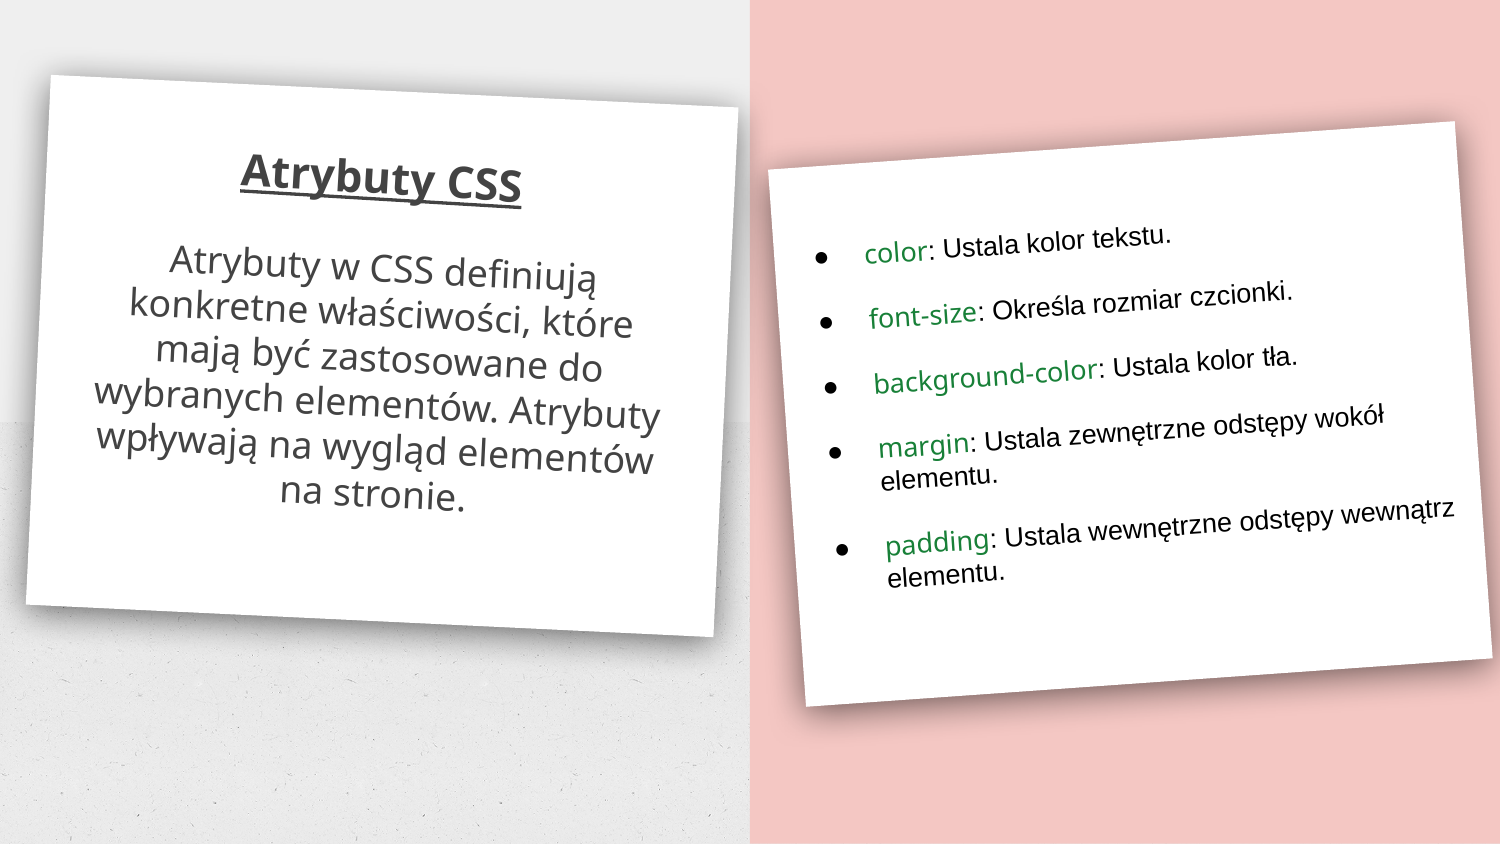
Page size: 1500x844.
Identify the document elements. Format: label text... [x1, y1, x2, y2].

text_box color: Ustala kolor tekstu. font-size: Określa rozmiar czcionki. background-color: Ustala kolor tła. margin: Ustala zewnętrzne odstępy wokół elementu. padding: Ustala wewnętrzne odstępy wewnątrz elementu. [768, 121, 1476, 420]
picture [0, 422, 1500, 844]
text_box [749, 0, 1500, 376]
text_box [37, 90, 727, 622]
